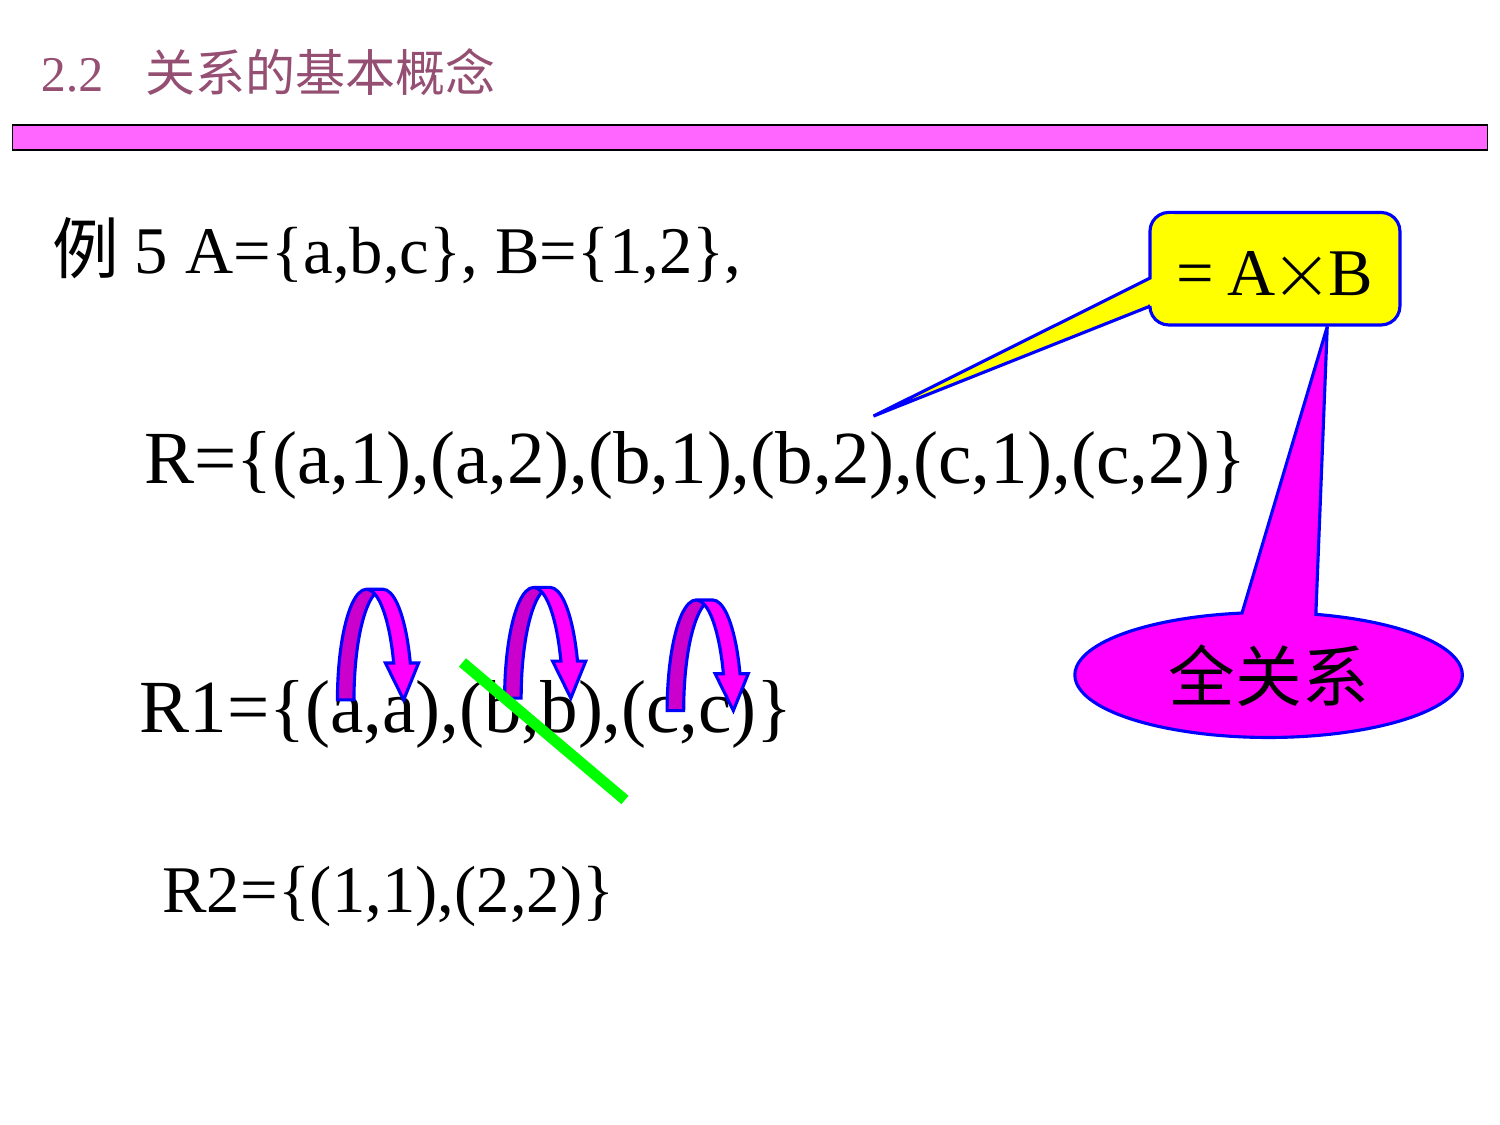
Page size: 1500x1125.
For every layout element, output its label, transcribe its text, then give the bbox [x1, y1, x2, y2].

text_box 24 [337, 589, 374, 699]
text_box 2.2 关系的基本概念 [25, 34, 691, 110]
text_box R={(a,1),(a,2),(b,1),(b,2),(c,1),(c,2)} [129, 401, 1263, 506]
text_box [337, 589, 419, 700]
text_box R1={(a,a),(b,b),(c,c)} [124, 649, 940, 756]
text_box [12, 125, 1488, 150]
text_box R2={(1,1),(2,2)} [147, 837, 888, 933]
text_box [667, 599, 749, 711]
text_box = AB [873, 212, 1400, 417]
text_box 例5 A={a,b,c}, B={1,2}, [37, 199, 986, 295]
text_box [504, 587, 541, 698]
text_box [504, 587, 586, 699]
text_box [667, 601, 703, 710]
text_box 全关系 [1074, 326, 1463, 738]
